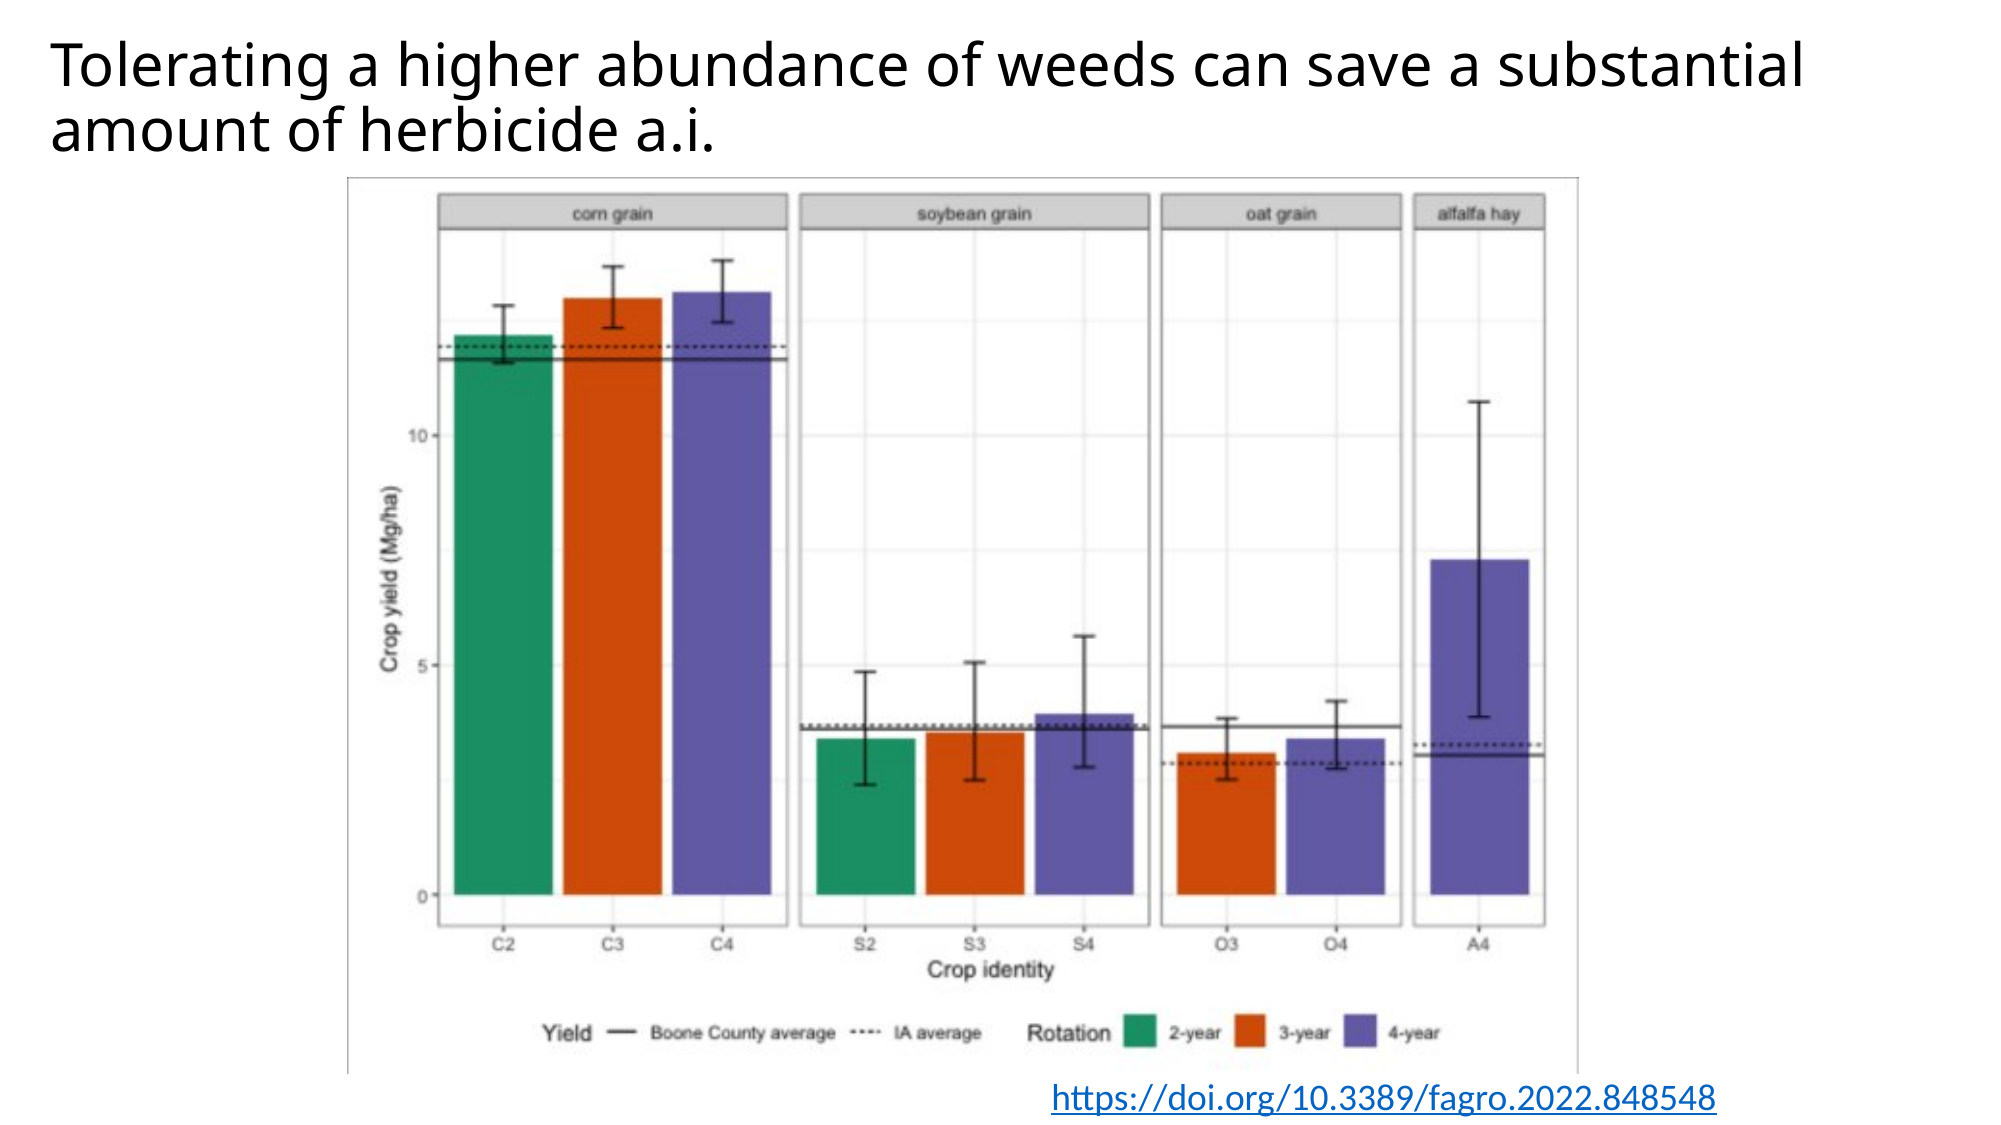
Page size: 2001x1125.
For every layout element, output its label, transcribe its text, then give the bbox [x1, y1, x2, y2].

title Tolerating a higher abundance of weeds can save a substantial amount of herbicide a.i. [35, 26, 1863, 244]
text_box @FrontAgro https://doi.org/10.3389/fagro.2022.848548 [1036, 1020, 2000, 1125]
picture [347, 177, 1579, 1074]
